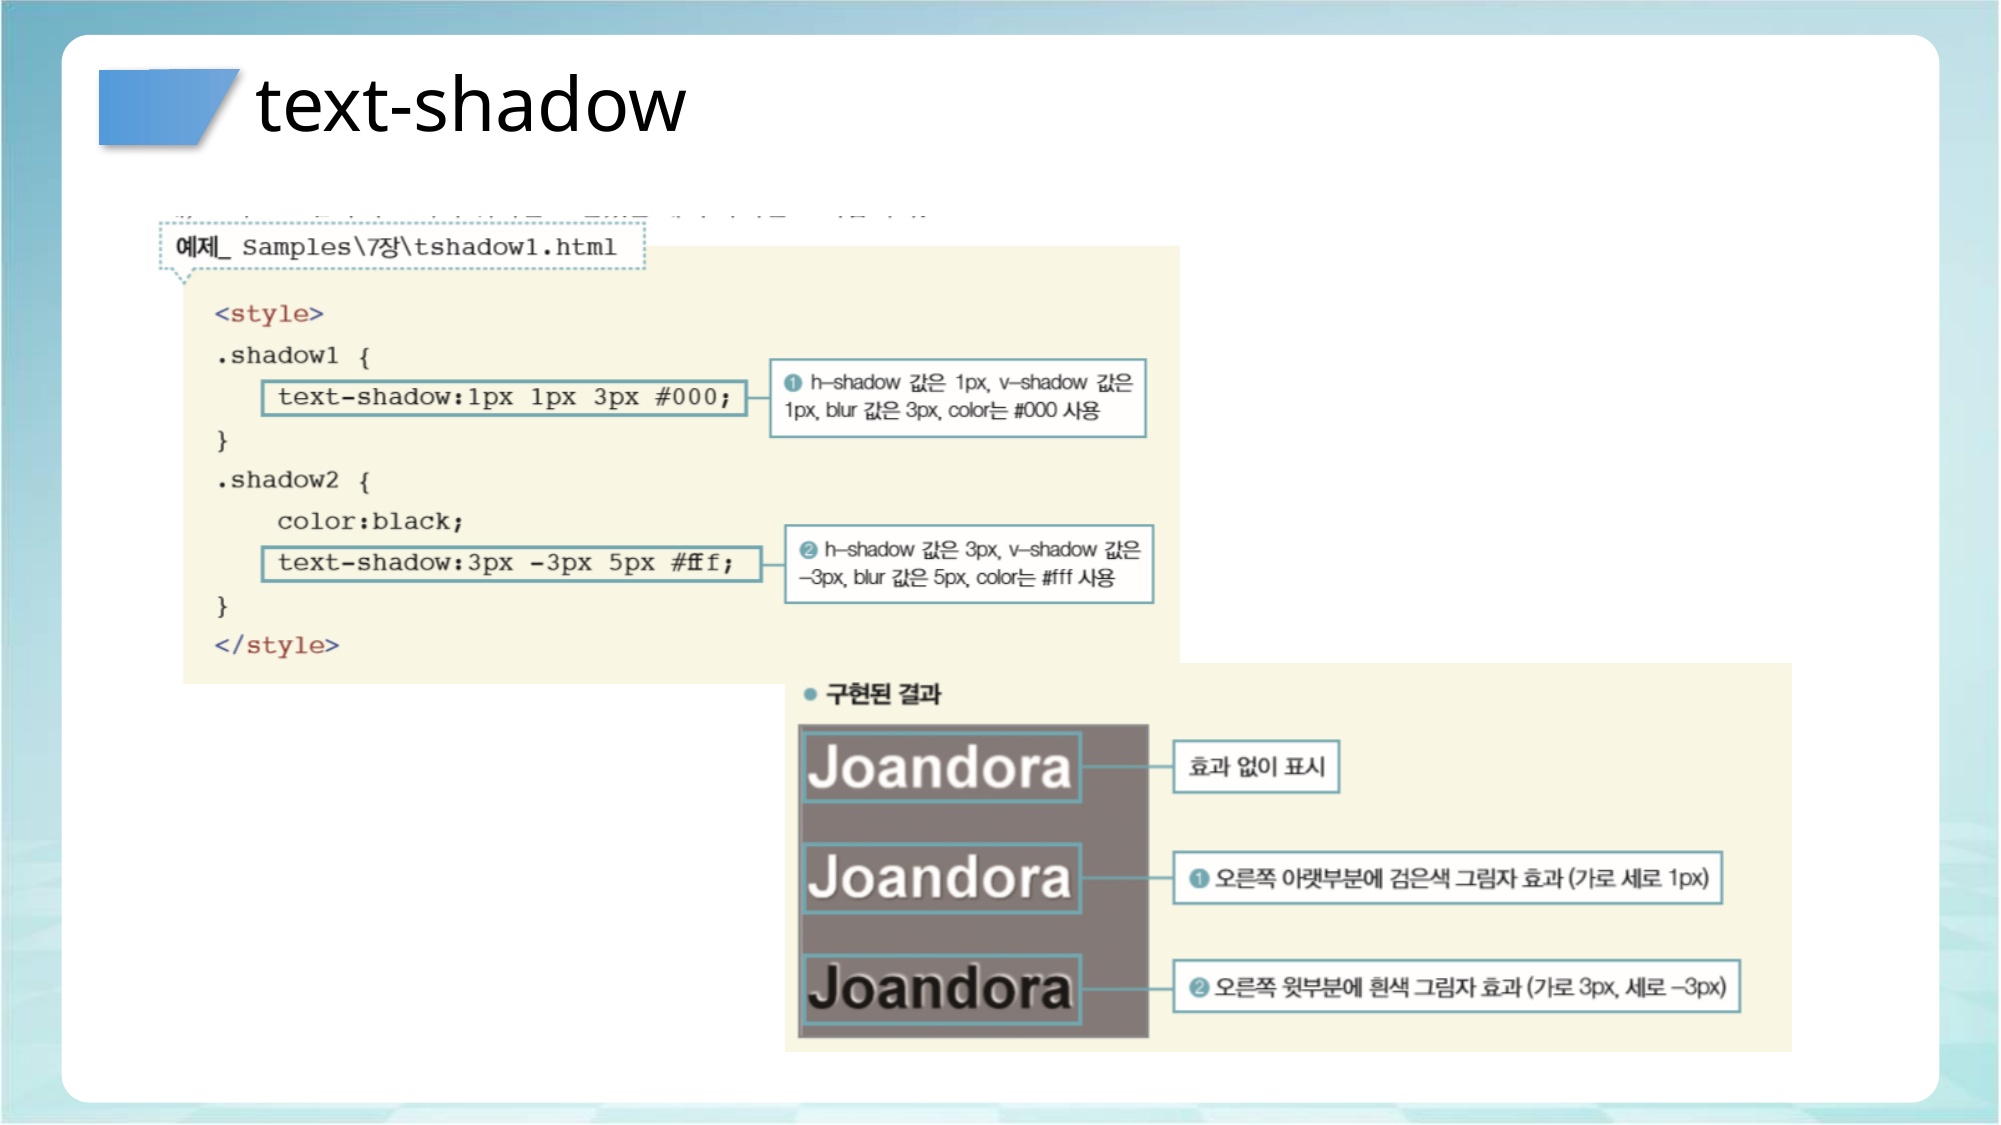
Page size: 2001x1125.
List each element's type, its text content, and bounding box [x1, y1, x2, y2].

picture [0, 0, 2001, 1125]
title text-shadow [240, 49, 1809, 165]
